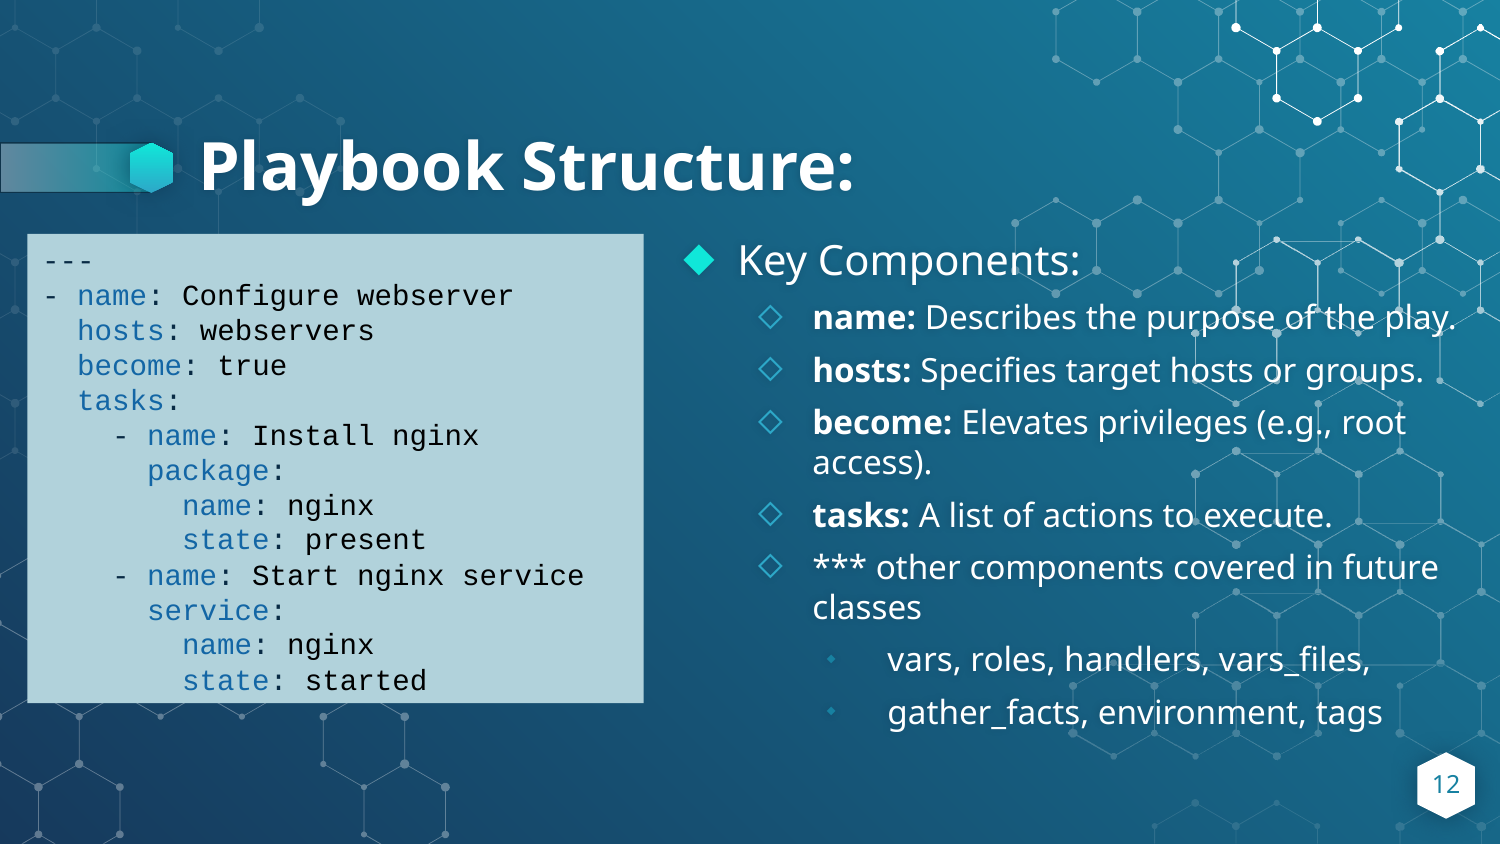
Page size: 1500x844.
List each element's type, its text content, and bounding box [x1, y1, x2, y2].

title Playbook Structure: [198, 140, 1302, 198]
slide_number 12 [1417, 752, 1475, 819]
text_box --- - name: Configure webserver hosts: webservers become: true tasks: - name: Install nginx package: name: nginx state: present - name: Start nginx service service: name: nginx state: started [27, 233, 644, 704]
list Key Components: name: Describes the purpose of the play. hosts: Specifies target hosts or groups. become: Elevates privileges (e.g., root access). tasks: A list of actions to execute. *** other components covered in future classes vars, roles, handlers, vars_files, gather_facts, environment, tags [662, 233, 1473, 674]
